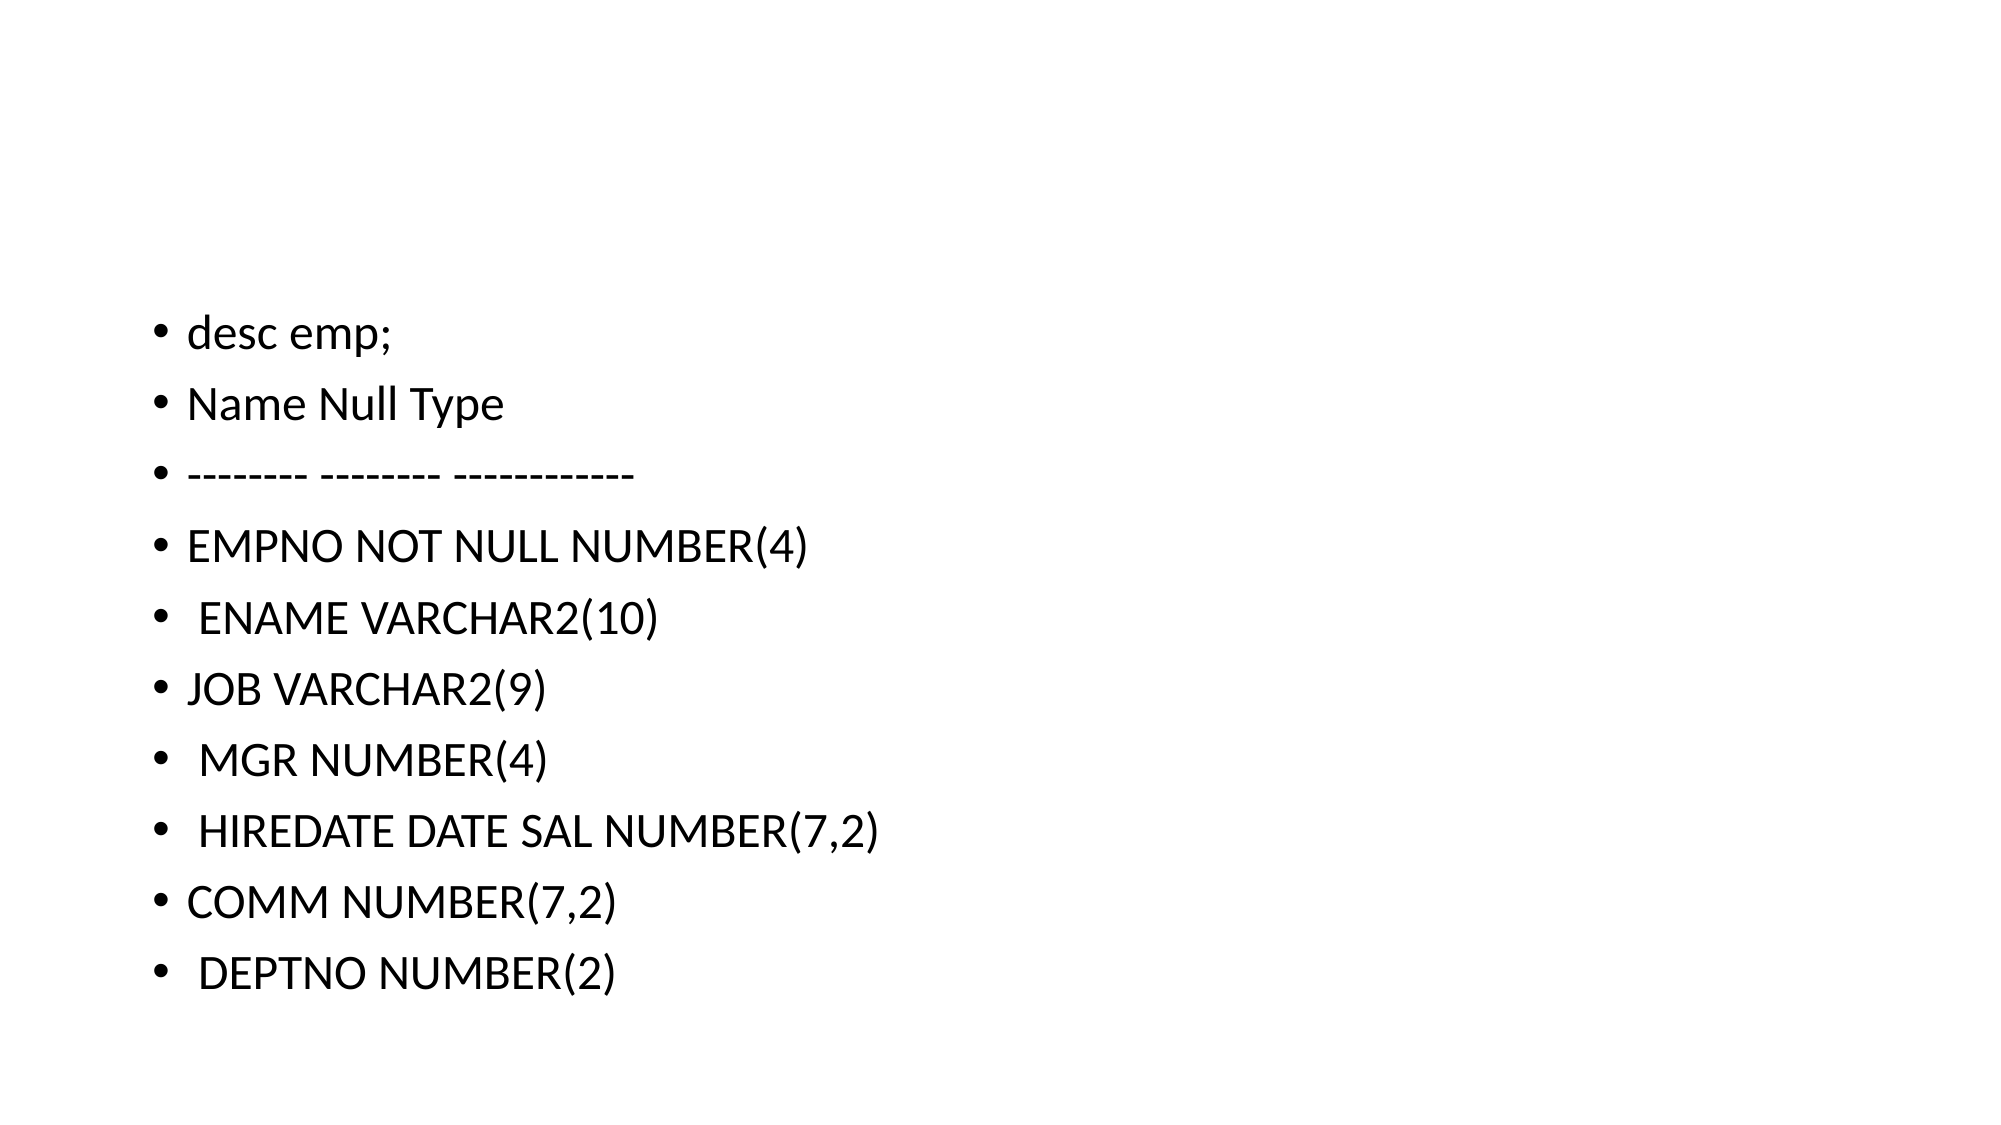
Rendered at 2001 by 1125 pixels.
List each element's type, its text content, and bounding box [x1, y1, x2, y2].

list desc emp; Name Null Type -------- -------- ------------ EMPNO NOT NULL NUMBER(4) ENAME VARCHAR2(10) JOB VARCHAR2(9) MGR NUMBER(4) HIREDATE DATE SAL NUMBER(7,2) COMM NUMBER(7,2) DEPTNO NUMBER(2) [137, 299, 1863, 1014]
